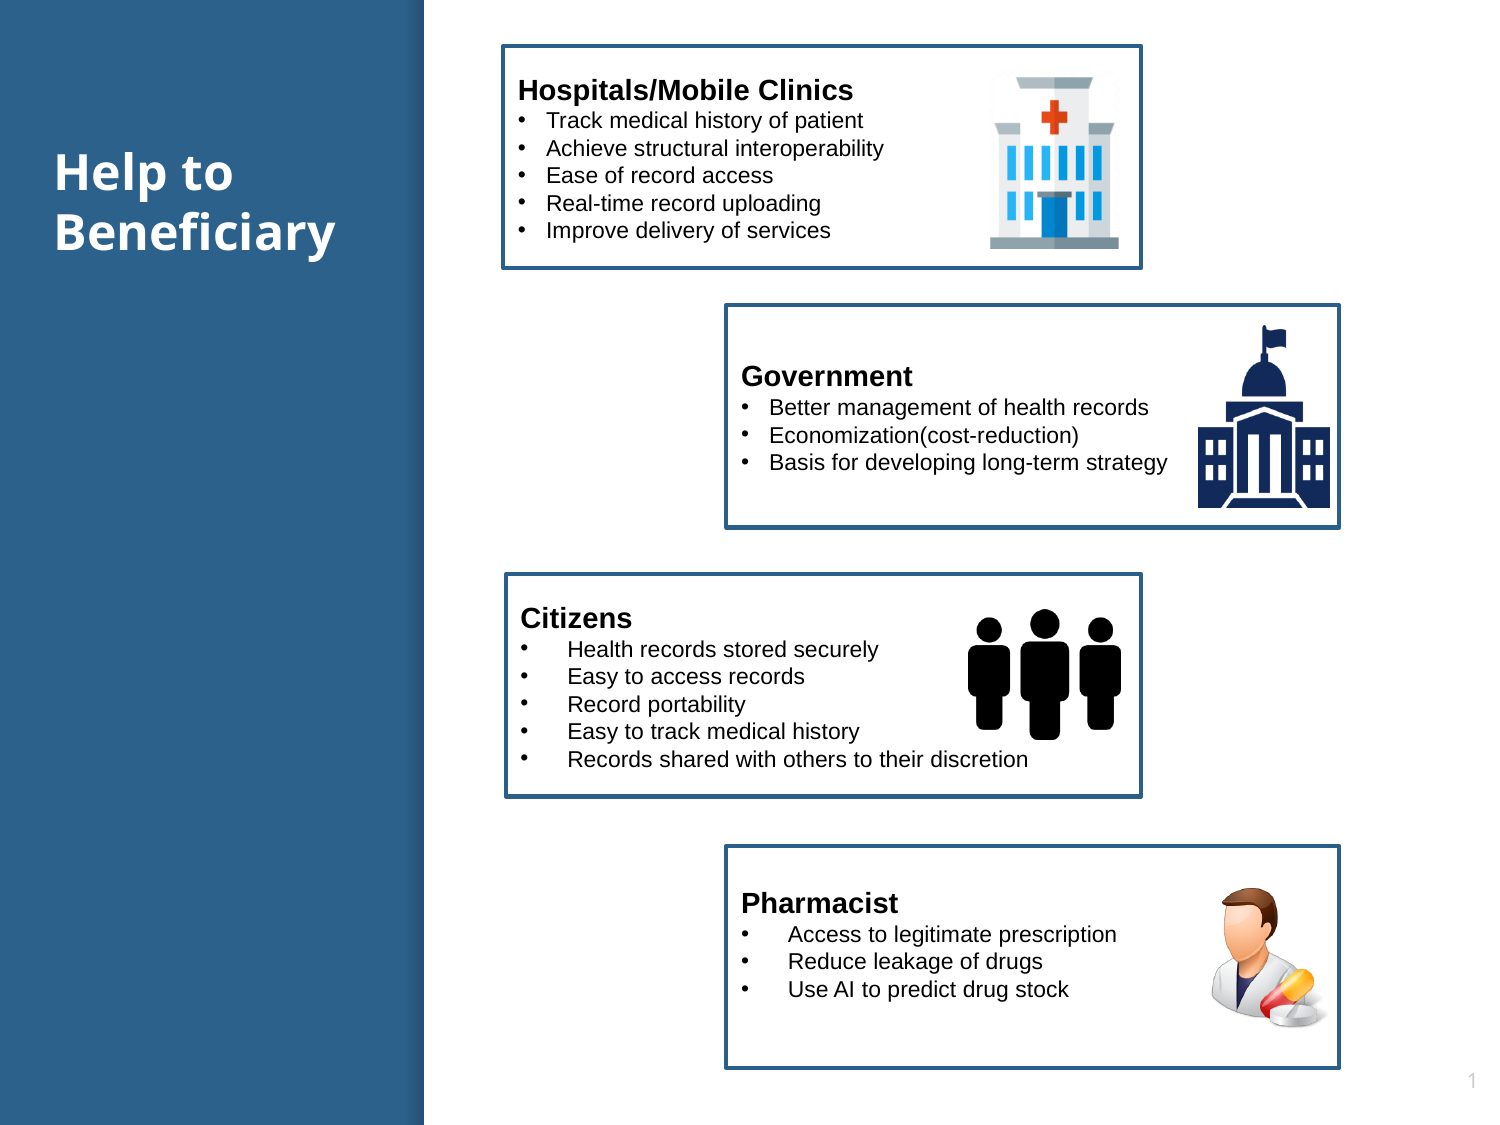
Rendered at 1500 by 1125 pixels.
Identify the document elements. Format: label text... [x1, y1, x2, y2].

title Help to Beneficiary [38, 125, 375, 253]
picture [985, 65, 1123, 249]
text_box Hospitals/Mobile Clinics Track medical history of patient Achieve structural interoperability Ease of record access Real-time record uploading Improve delivery of services [501, 44, 1143, 270]
picture [1198, 325, 1330, 508]
picture [1199, 885, 1343, 1029]
slide_number 1 [1403, 1038, 1494, 1125]
picture [968, 609, 1122, 740]
text_box Government Better management of health records Economization(cost-reduction) Basis for developing long-term strategy [724, 303, 1341, 530]
text_box Citizens Health records stored securely Easy to access records Record portability Easy to track medical history Records shared with others to their discretion [504, 572, 1143, 799]
text_box Pharmacist Access to legitimate prescription Reduce leakage of drugs Use AI to predict drug stock [724, 844, 1341, 1070]
